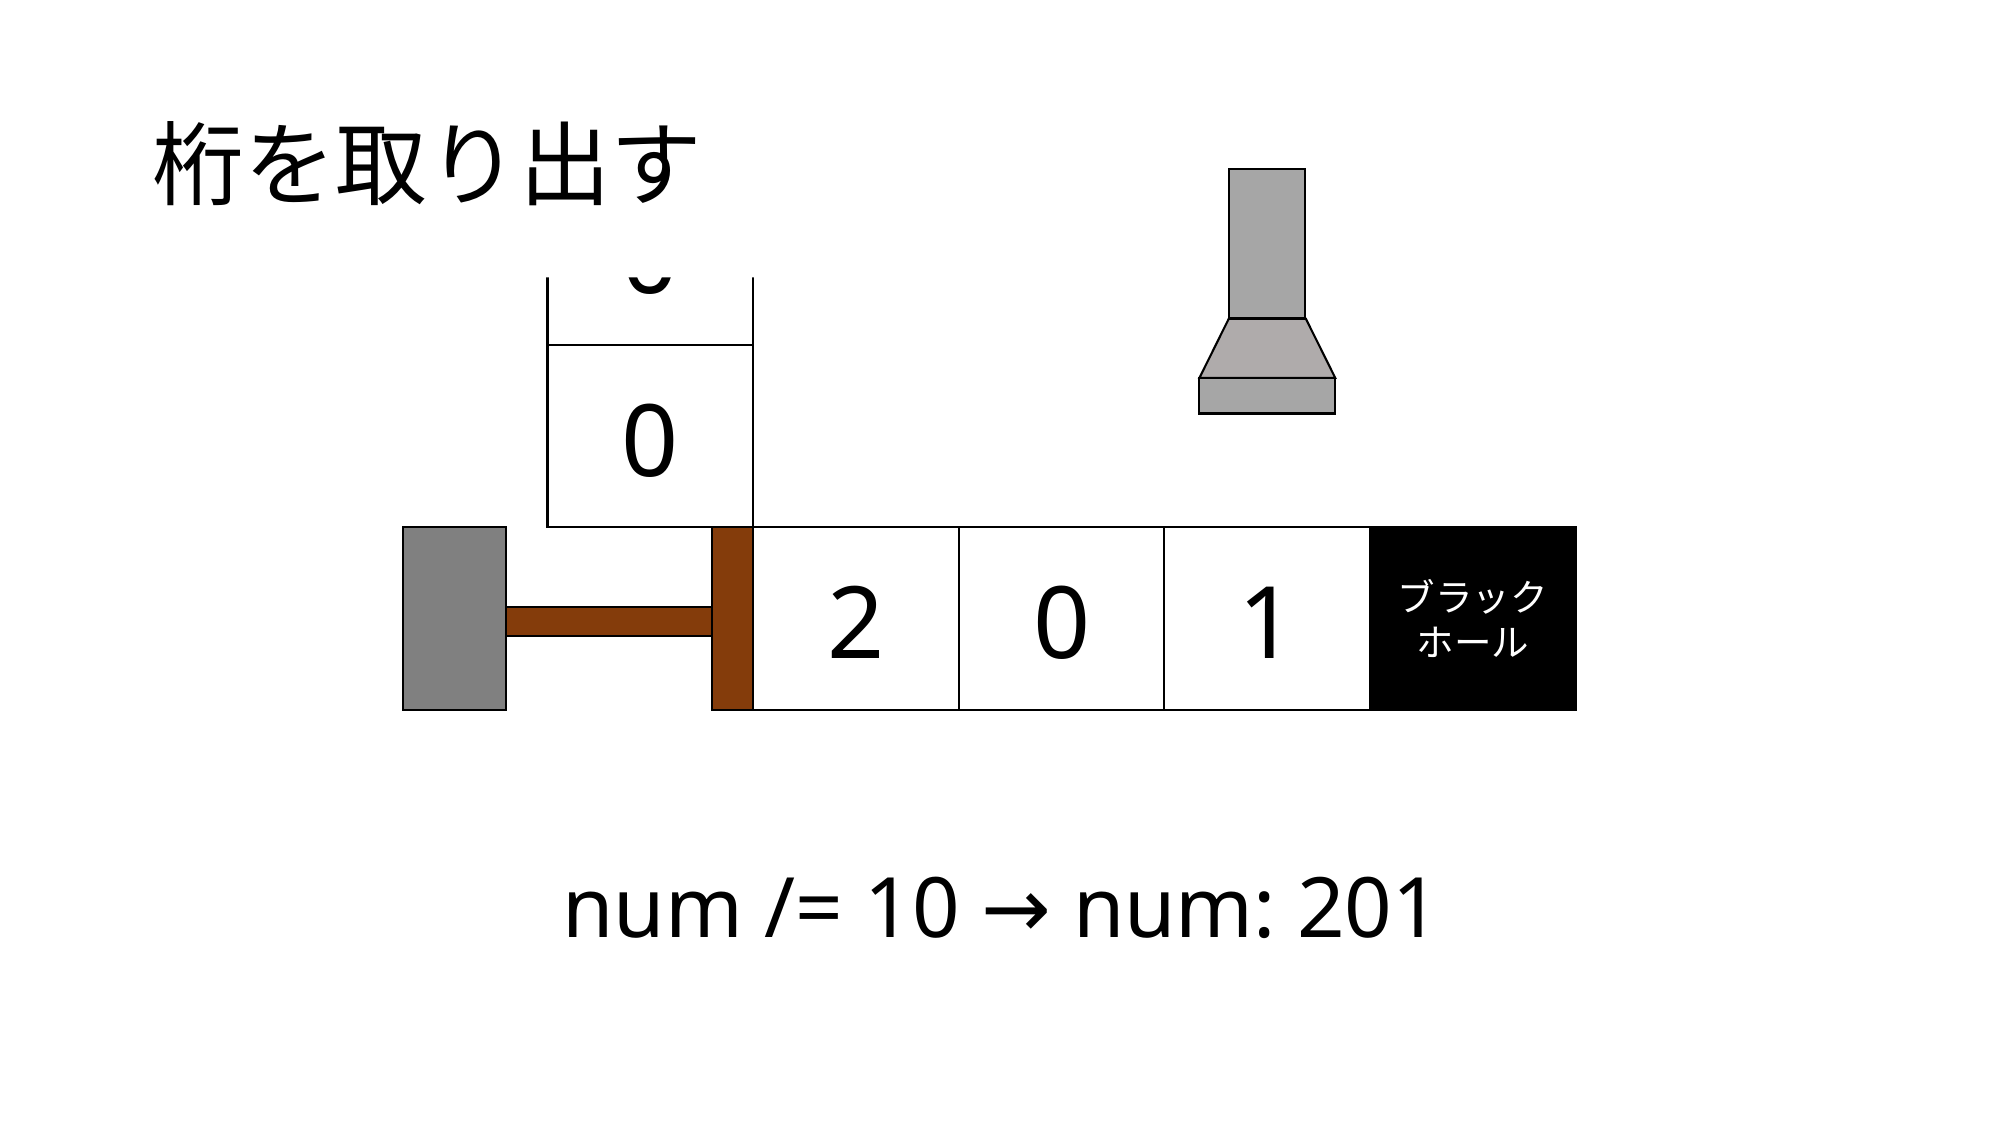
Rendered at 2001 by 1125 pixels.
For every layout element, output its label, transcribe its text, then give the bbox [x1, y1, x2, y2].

text_box 0 [546, 346, 754, 528]
text_box ブラックホール [1371, 526, 1577, 711]
text_box [711, 528, 754, 711]
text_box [1199, 168, 1336, 414]
text_box 2 [754, 526, 958, 711]
text_box num /= 10 → num: 201 [547, 846, 1508, 962]
text_box [507, 606, 711, 637]
text_box 0 [546, 278, 754, 346]
text_box 0 [958, 526, 1163, 711]
text_box [402, 526, 507, 711]
title 桁を取り出す [137, 59, 1863, 278]
text_box 1 [1163, 526, 1371, 711]
